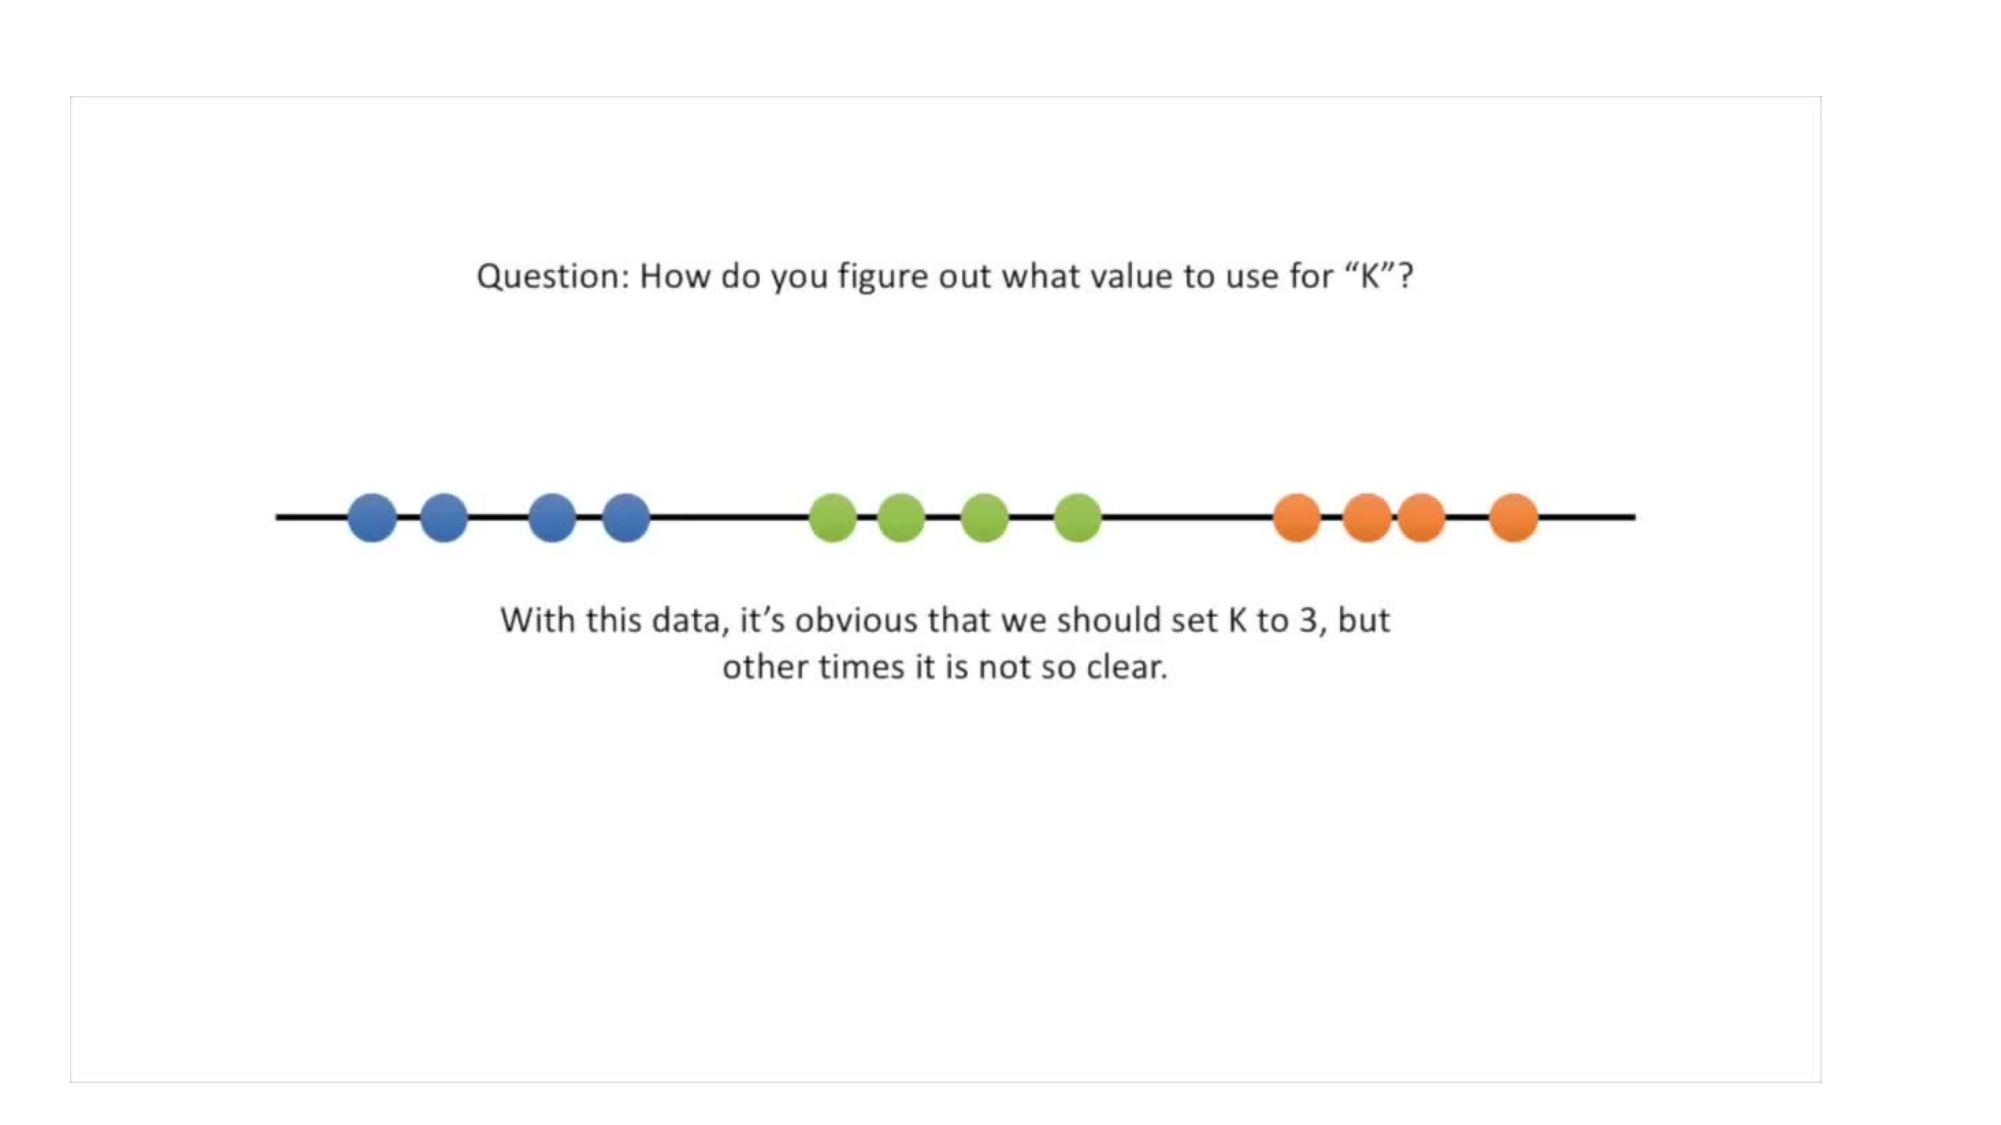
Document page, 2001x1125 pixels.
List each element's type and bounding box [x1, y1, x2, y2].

list [70, 96, 1822, 1083]
